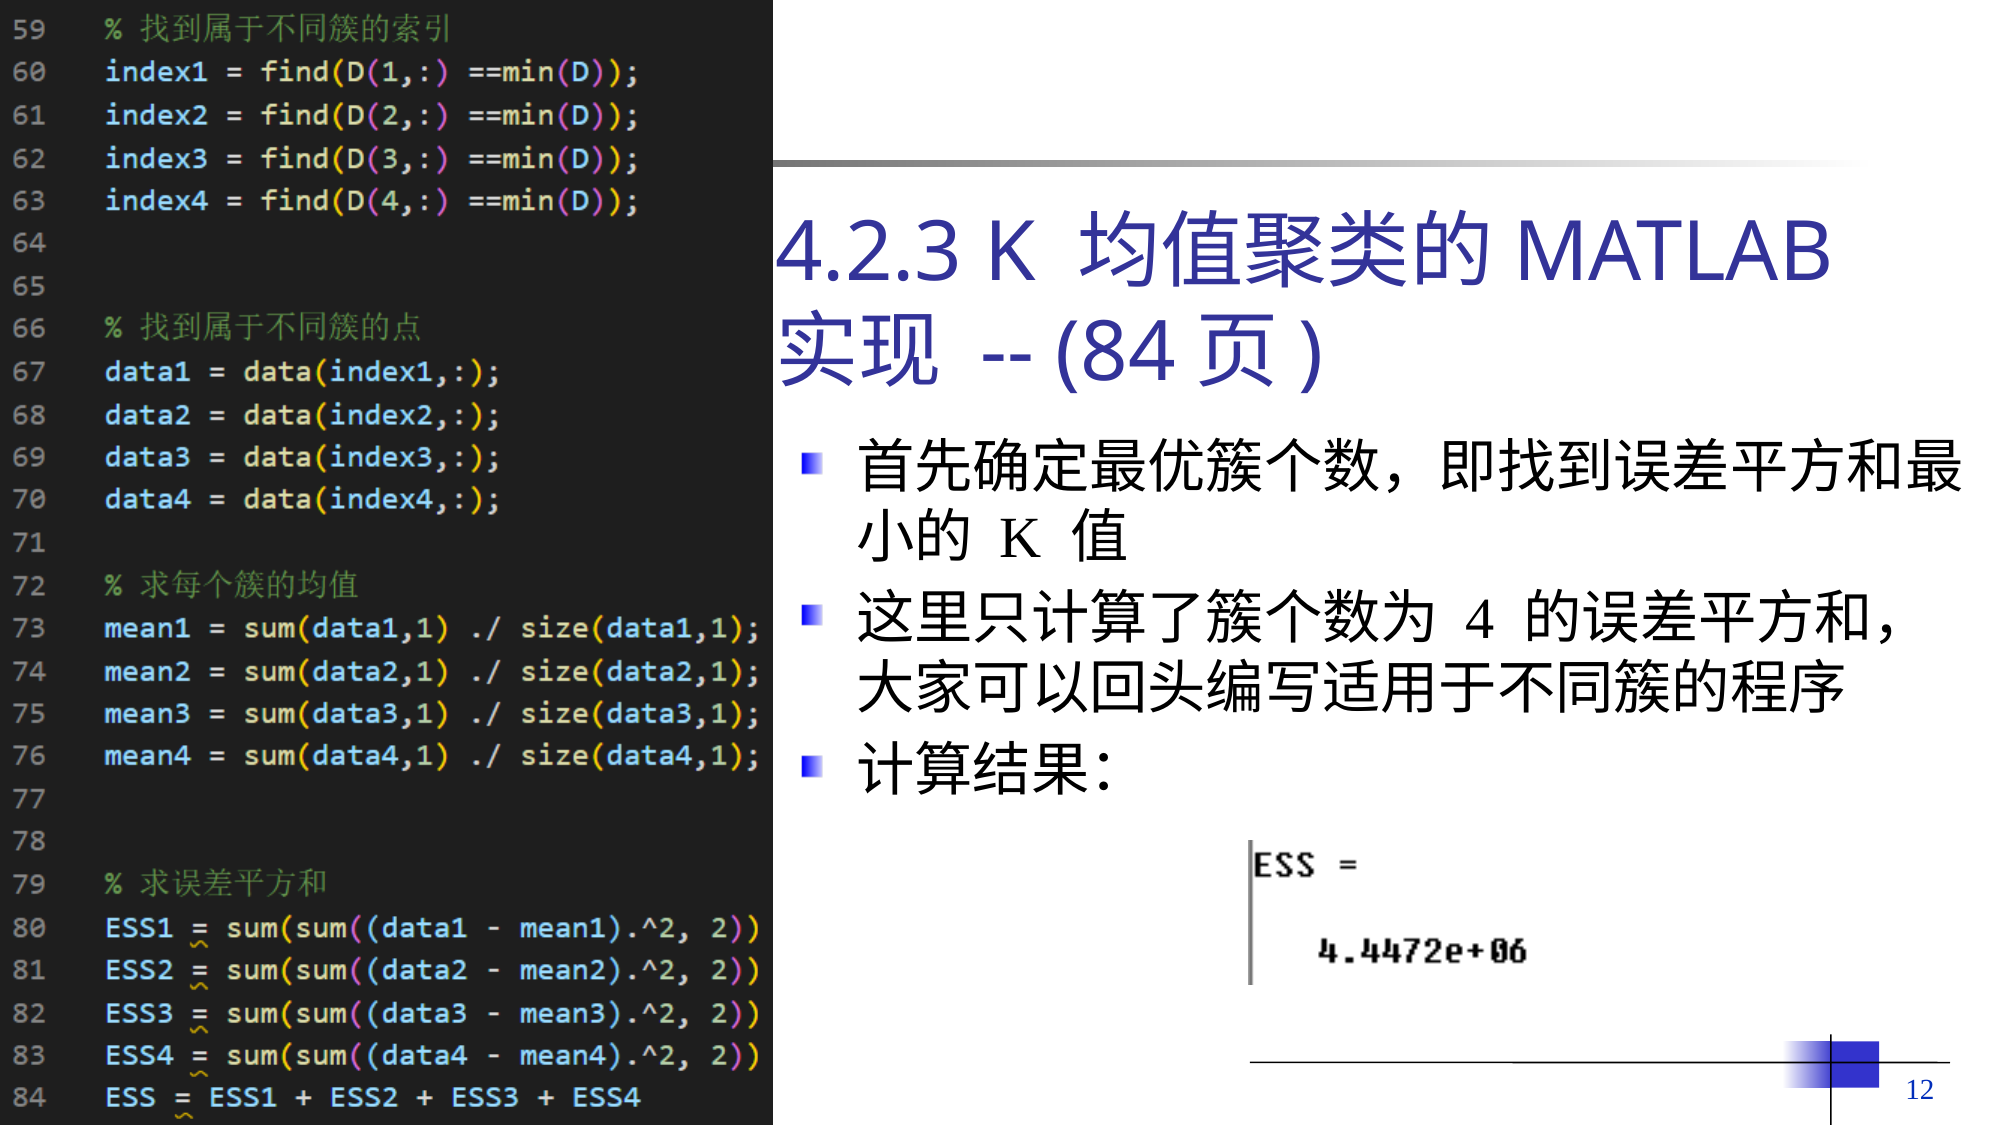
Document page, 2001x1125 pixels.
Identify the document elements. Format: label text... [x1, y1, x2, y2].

picture [1247, 840, 1609, 985]
list 首先确定最优簇个数，即找到误差平方和最小的 K 值 这里只计算了簇个数为 4 的误差平方和，大家可以回头编写适用于不同簇的程序 计算结果： [785, 421, 2000, 956]
picture [800, 754, 825, 780]
slide_number 12 [1533, 1034, 1951, 1113]
picture [0, 0, 774, 1125]
picture [800, 451, 825, 477]
picture [800, 603, 825, 628]
title 4.2.3 K 均值聚类的MATLAB实现 -- (84页) [778, 162, 1851, 405]
